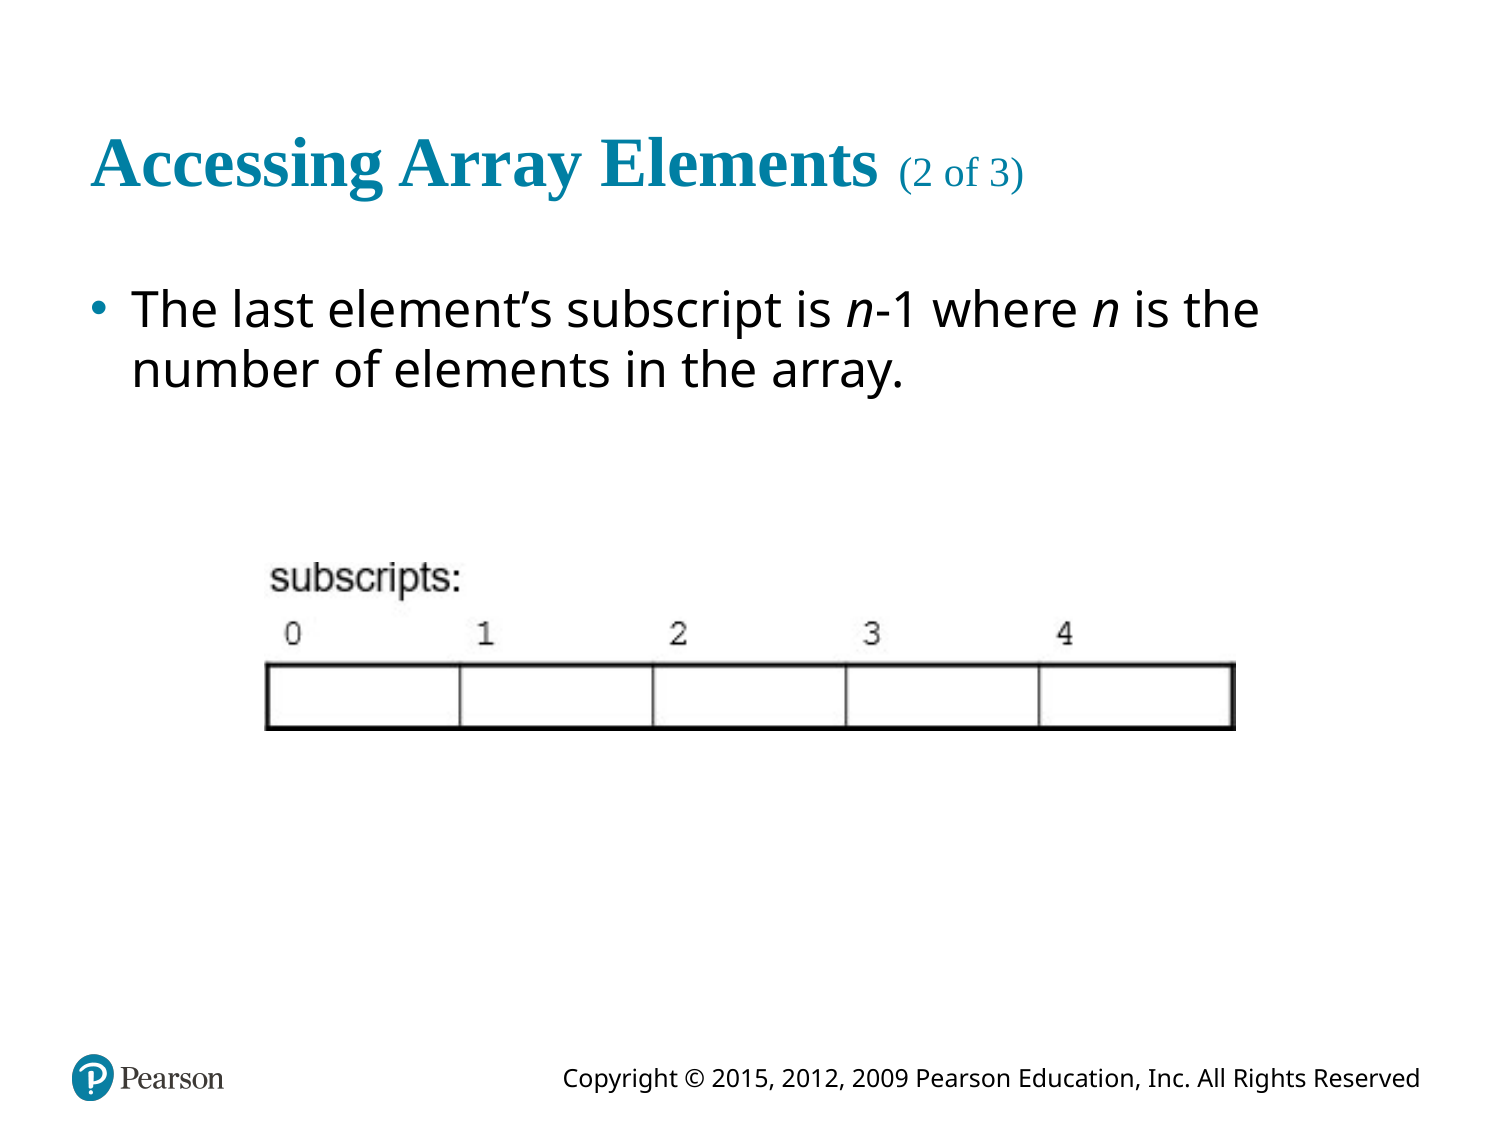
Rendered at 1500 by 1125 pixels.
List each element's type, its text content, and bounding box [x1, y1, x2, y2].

picture [98, 1054, 224, 1101]
title Accessing Array Elements (2 of 3) [75, 0, 1425, 216]
picture [263, 562, 1237, 731]
picture [72, 1054, 88, 1070]
picture [80, 1063, 106, 1088]
list The last element’s subscript is n-1 where n is the number of elements in the array. [75, 262, 1425, 931]
picture [72, 1087, 83, 1101]
